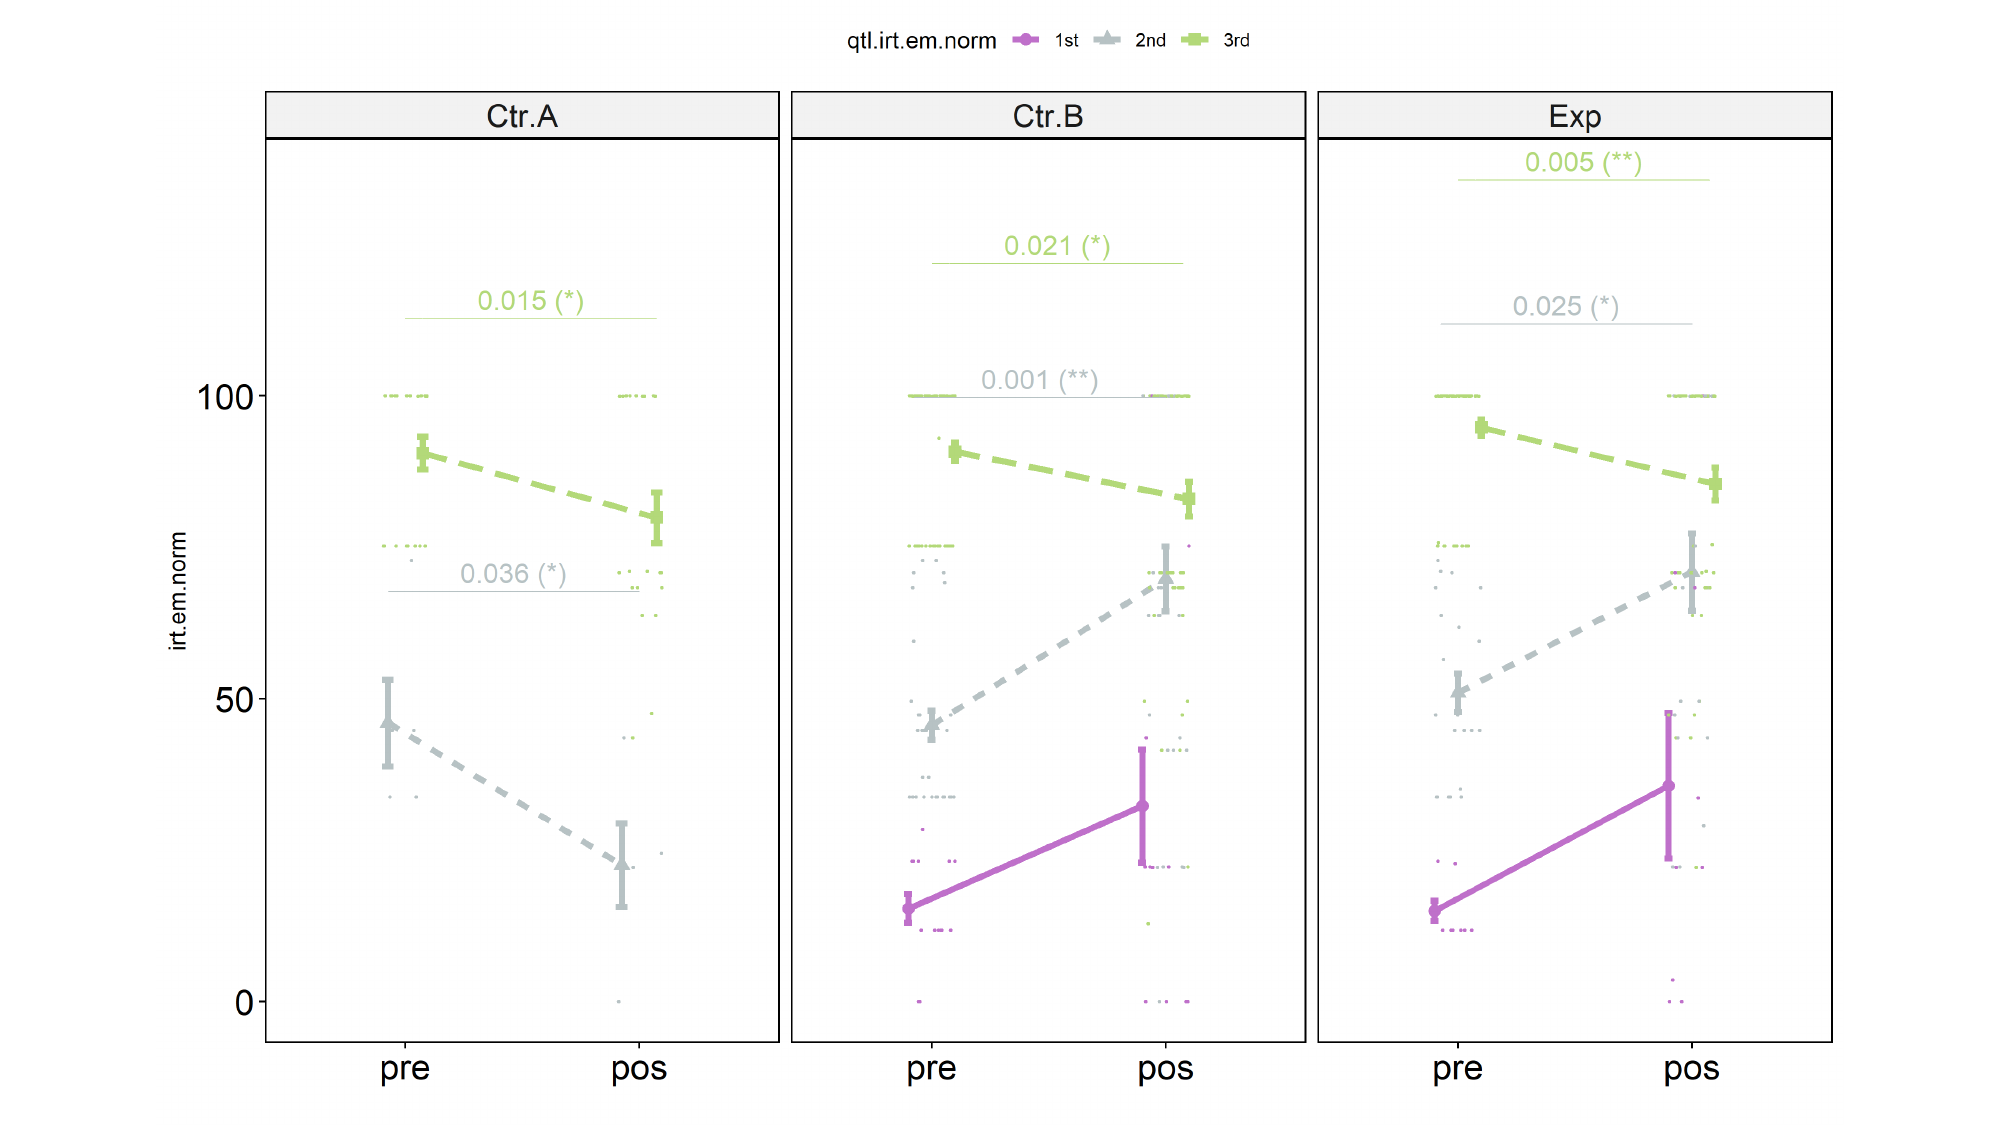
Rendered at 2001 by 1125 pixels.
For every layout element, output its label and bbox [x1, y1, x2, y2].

picture [155, 0, 1845, 1125]
